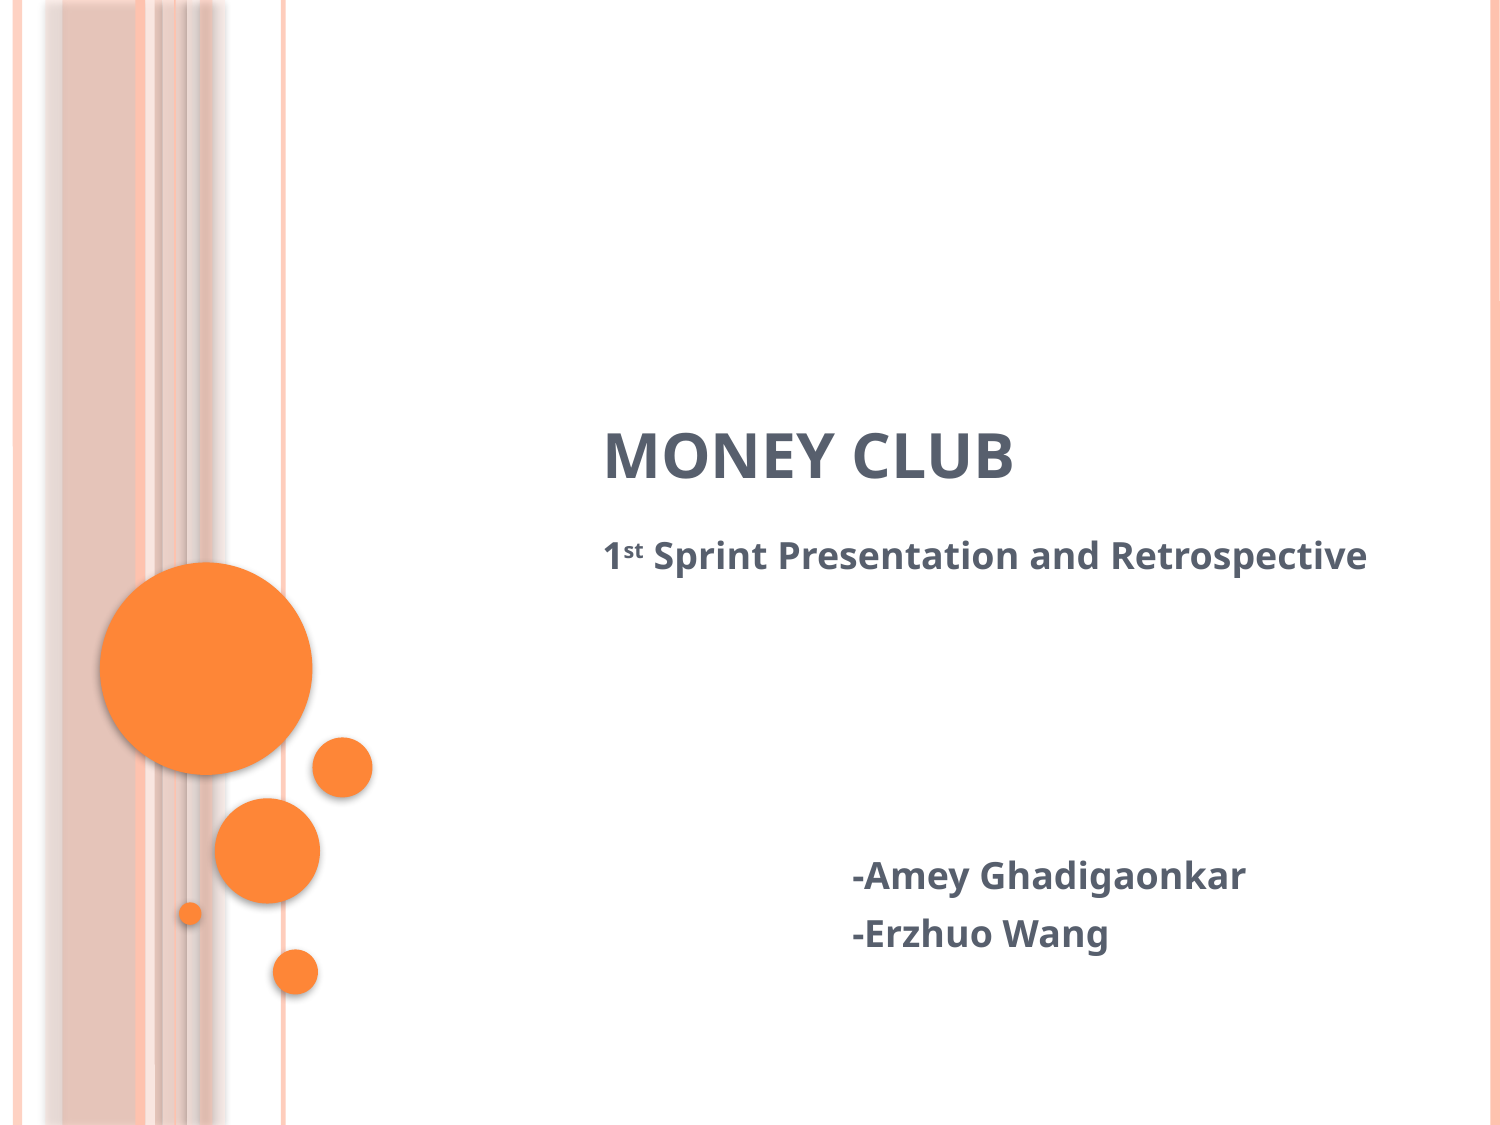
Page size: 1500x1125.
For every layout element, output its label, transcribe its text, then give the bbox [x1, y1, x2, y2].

text_box -Amey Ghadigaonkar -Erzhuo Wang [837, 787, 1500, 1013]
subtitle 1st Sprint Presentation and Retrospective [587, 525, 1500, 750]
title Money Club [587, 187, 1500, 499]
